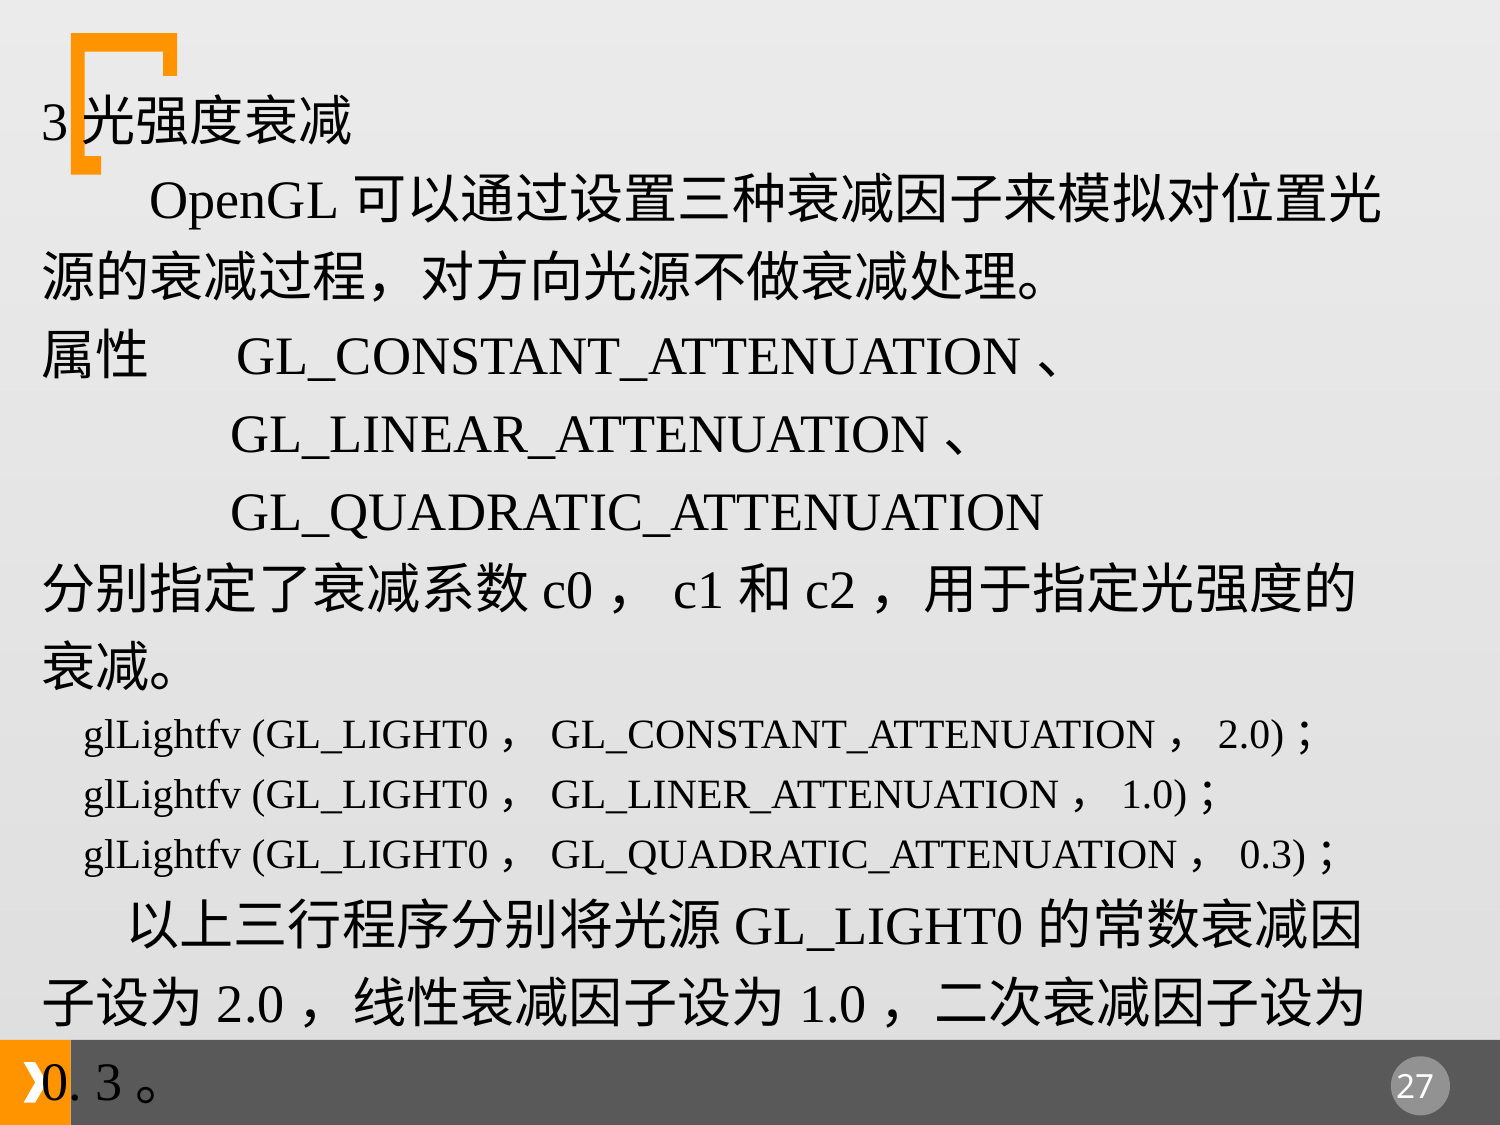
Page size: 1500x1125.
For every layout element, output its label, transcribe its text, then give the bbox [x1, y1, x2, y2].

text_box 3光强度衰减 OpenGL可以通过设置三种衰减因子来模拟对位置光源的衰减过程，对方向光源不做衰减处理。 属性 GL_CONSTANT_ATTENUATION、 GL_LINEAR_ATTENUATION、 GL_QUADRATIC_ATTENUATION 分别指定了衰减系数c0，c1和c2，用于指定光强度的衰减。 glLightfv (GL_LIGHT0，GL_CONSTANT_ATTENUATION，2.0)； glLightfv (GL_LIGHT0，GL_LINER_ATTENUATION，1.0)； glLightfv (GL_LIGHT0，GL_QUADRATIC_ATTENUATION，0.3)； 以上三行程序分别将光源GL_LIGHT0的常数衰减因子设为2.0，线性衰减因子设为1.0，二次衰减因子设为0. 3。 [41, 66, 1400, 1119]
